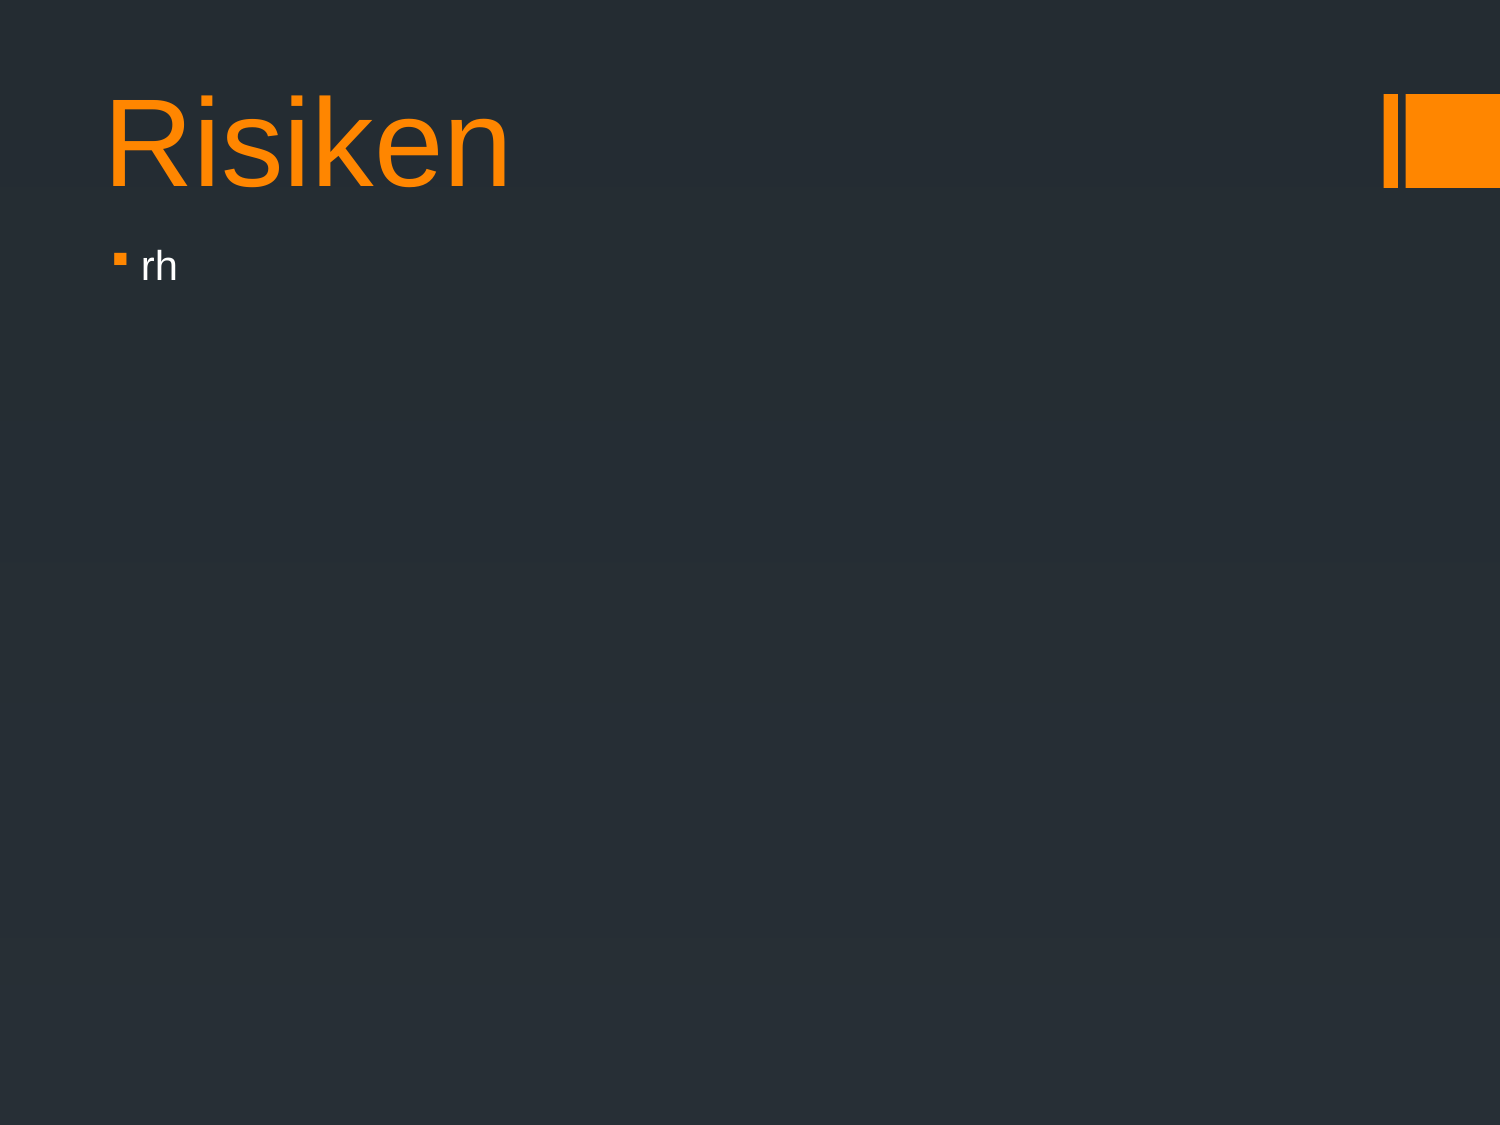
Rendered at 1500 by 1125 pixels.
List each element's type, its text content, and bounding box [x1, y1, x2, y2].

title Risiken [88, 54, 1350, 220]
list rh [88, 231, 1412, 1035]
